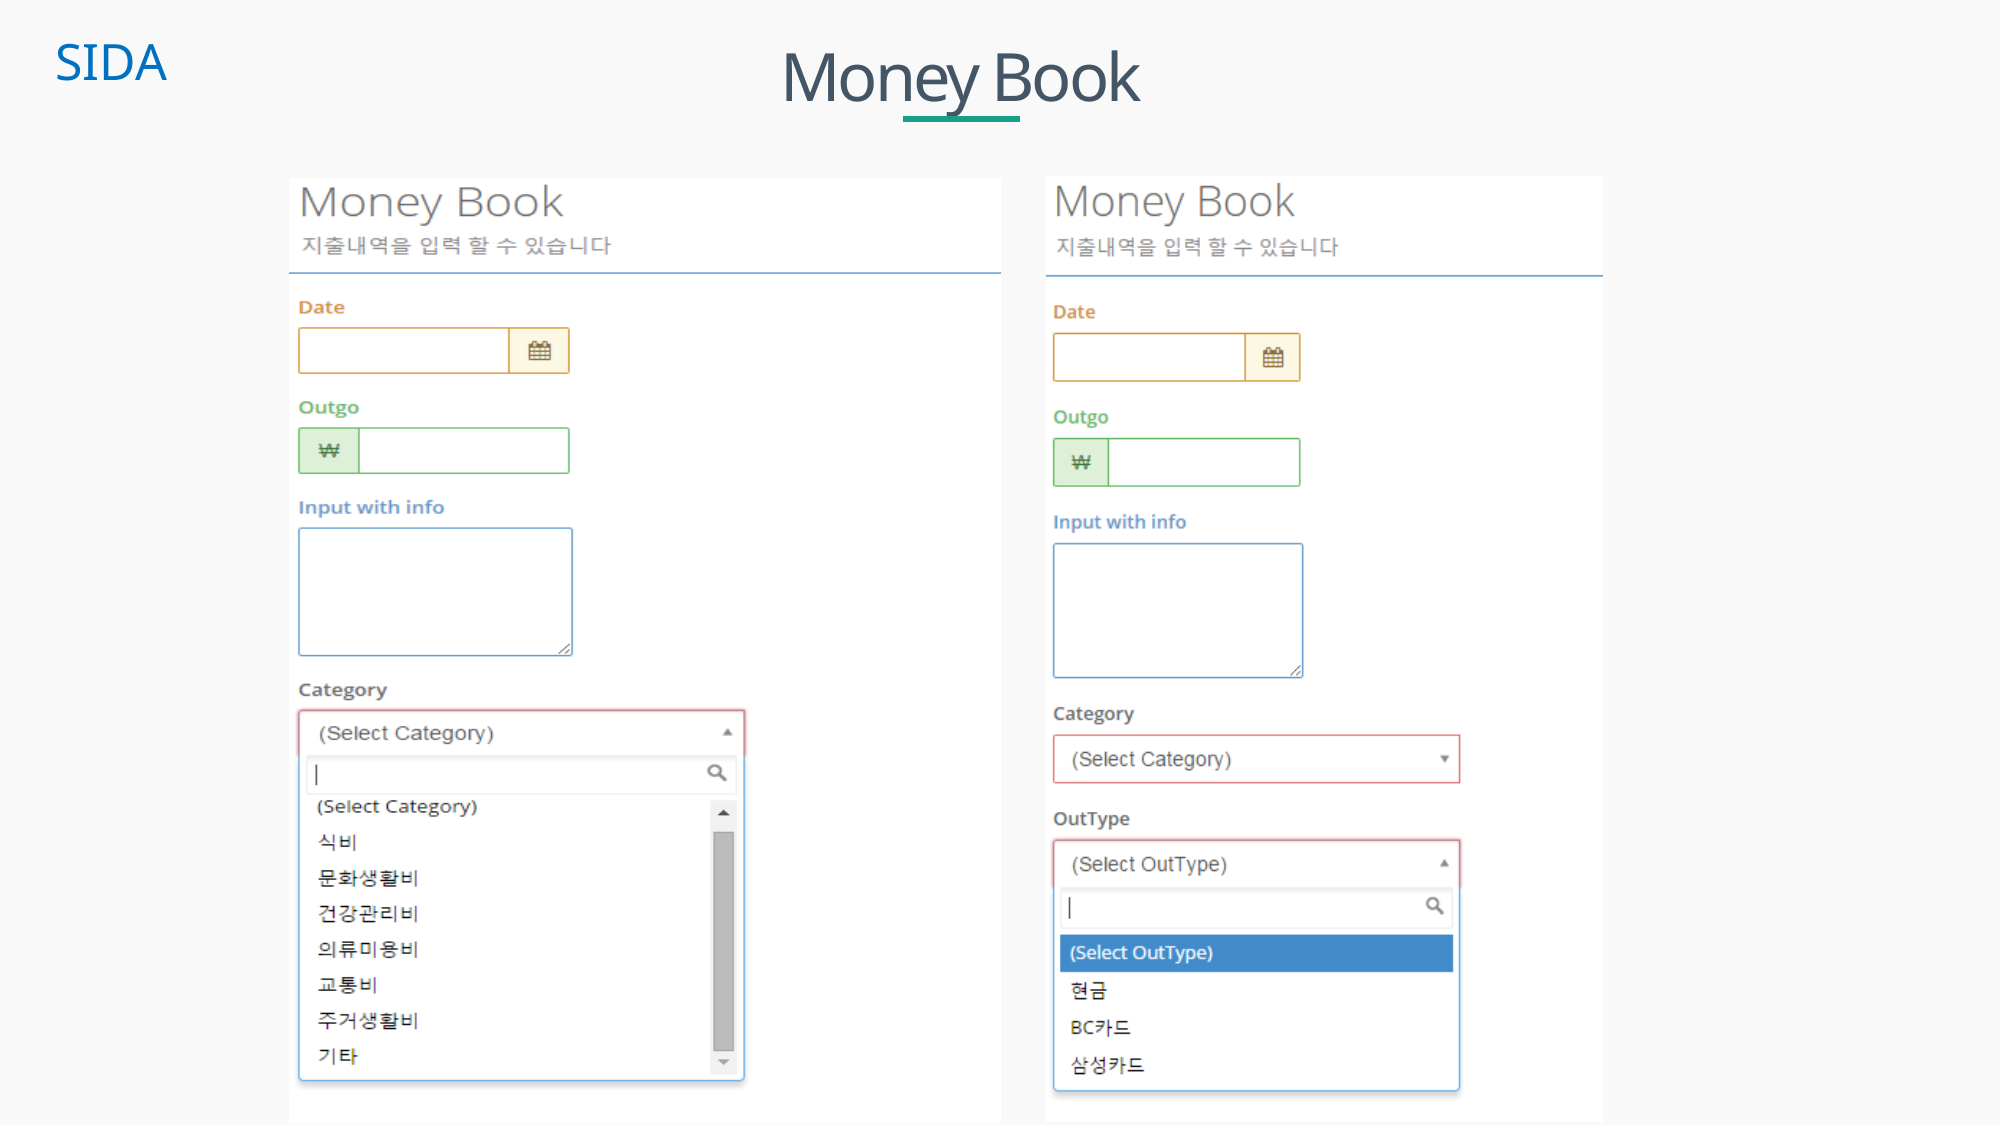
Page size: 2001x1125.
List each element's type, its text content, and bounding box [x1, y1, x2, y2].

text_box SIDA [40, 23, 217, 99]
picture [289, 178, 1001, 1124]
picture [1046, 176, 1603, 1122]
text_box Money Book [581, 27, 1342, 123]
